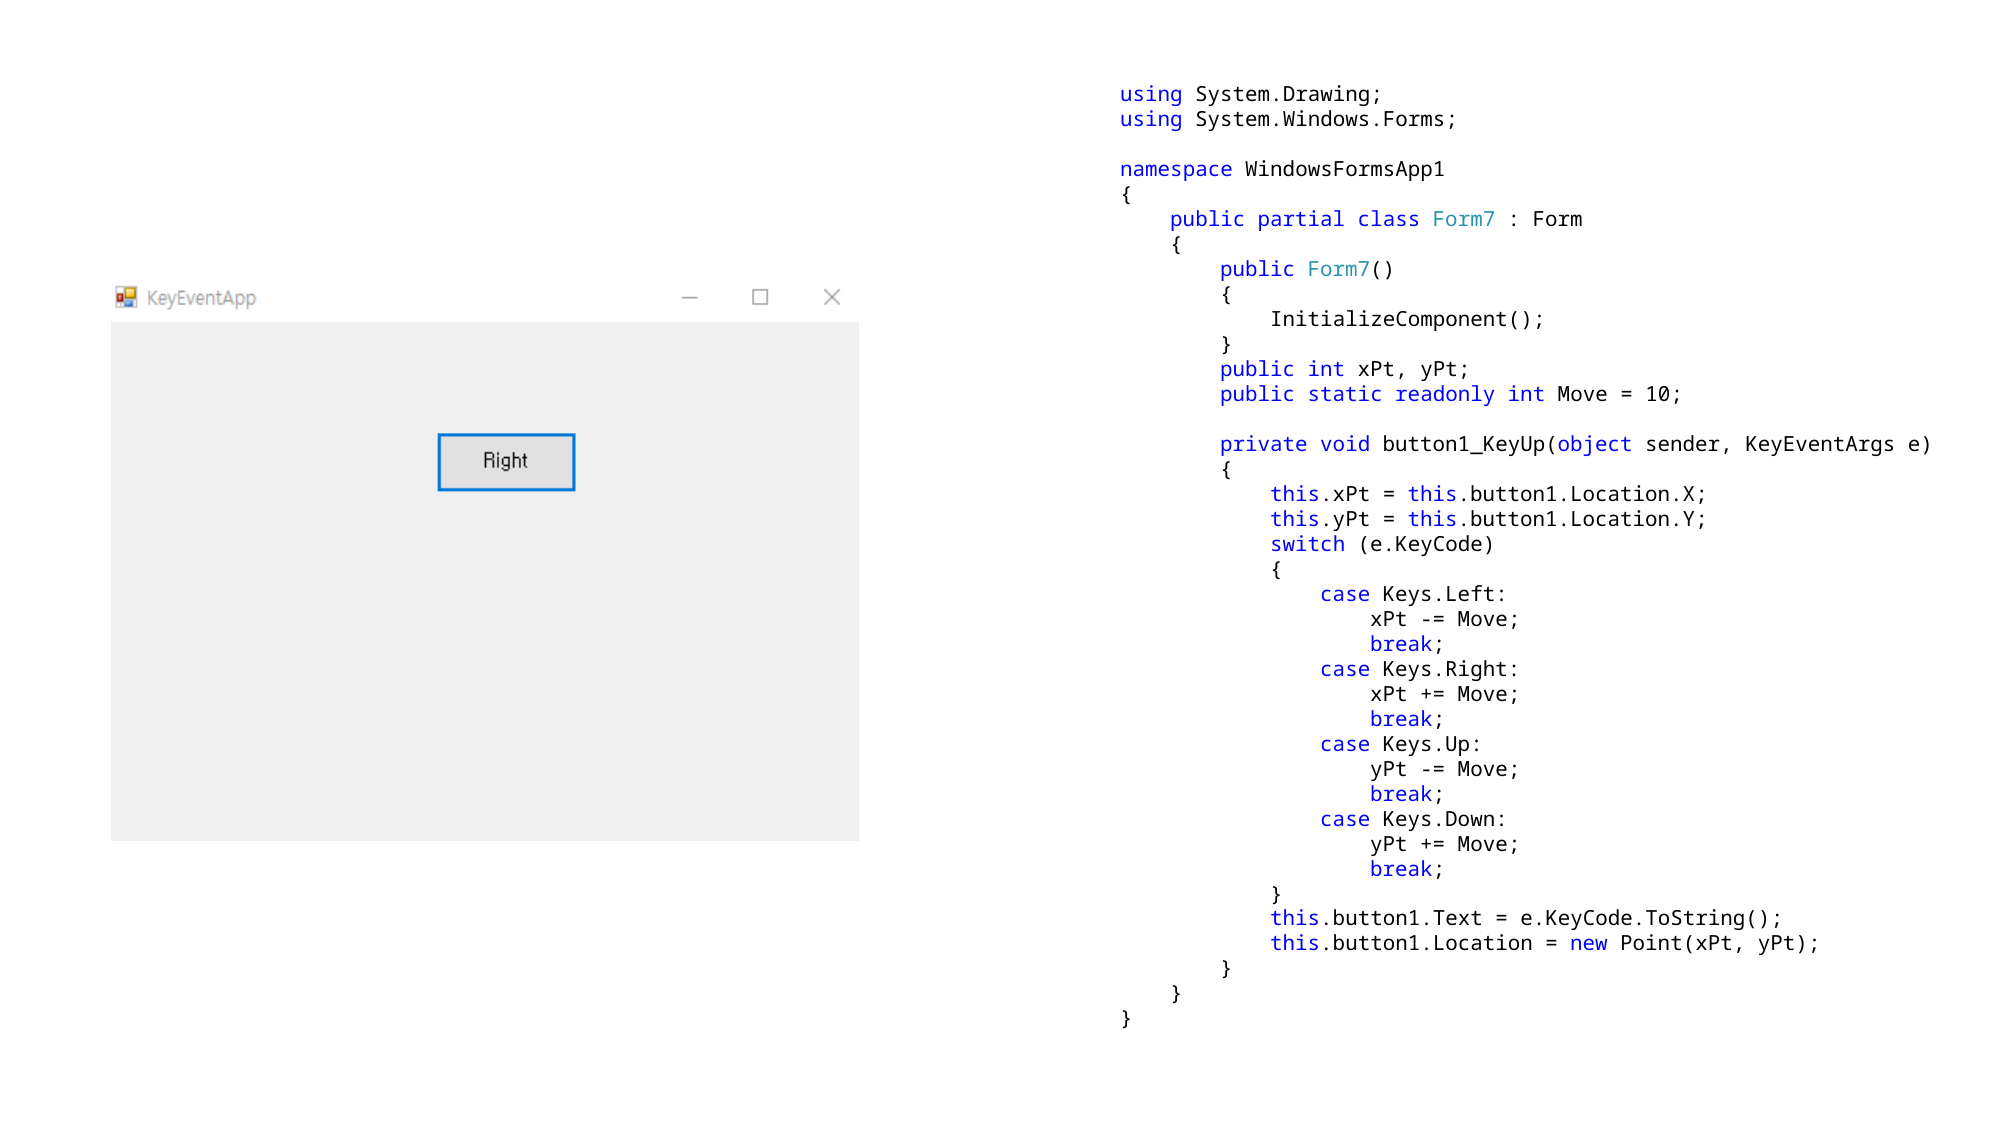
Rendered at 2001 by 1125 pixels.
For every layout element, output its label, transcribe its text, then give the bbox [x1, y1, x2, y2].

picture [111, 280, 859, 841]
text_box using System.Drawing; using System.Windows.Forms; namespace WindowsFormsApp1 { public partial class Form7 : Form { public Form7() { InitializeComponent(); } public int xPt, yPt; public static readonly int Move = 10; private void button1_KeyUp(object sender, KeyEventArgs e) { this.xPt = this.button1.Location.X; this.yPt = this.button1.Location.Y; switch (e.KeyCode) { case Keys.Left: xPt -= Move; break; case Keys.Right: xPt += Move; break; case Keys.Up: yPt -= Move; break; case Keys.Down: yPt += Move; break; } this.button1.Text = e.KeyCode.ToString(); this.button1.Location = new Point(xPt, yPt); } } } [1105, 73, 2000, 1038]
